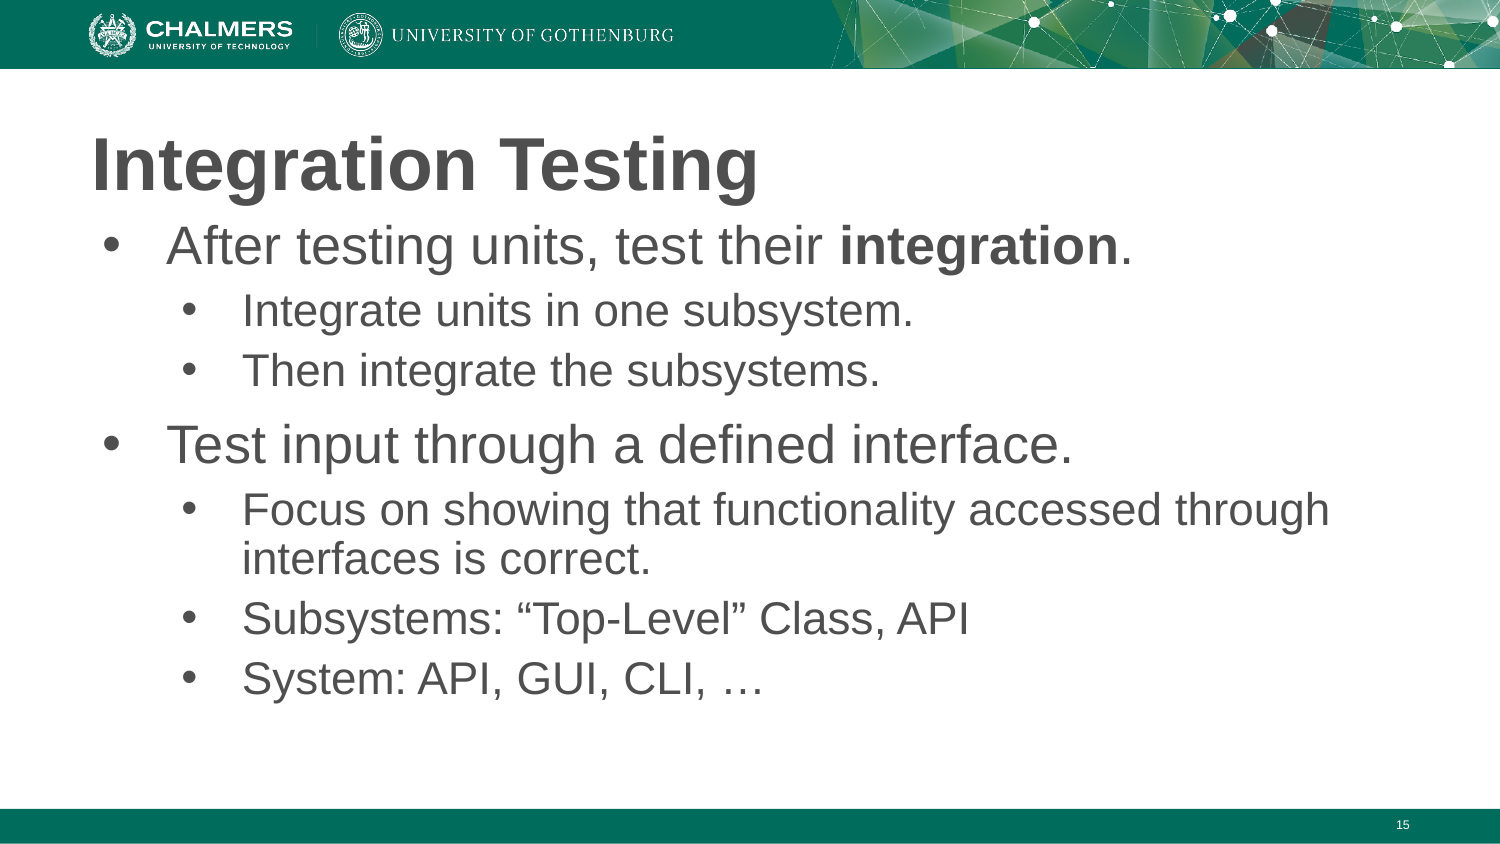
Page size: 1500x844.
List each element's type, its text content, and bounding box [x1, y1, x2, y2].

slide_number ‹#› [1074, 809, 1425, 844]
title Integration Testing [76, 100, 1425, 210]
picture [759, 0, 1500, 68]
picture [64, 0, 696, 85]
list After testing units, test their integration. Integrate units in one subsystem. Then integrate the subsystems. Test input through a defined interface. Focus on showing that functionality accessed through interfaces is correct. Subsystems: “Top-Level” Class, API System: API, GUI, CLI, … [76, 210, 1425, 782]
